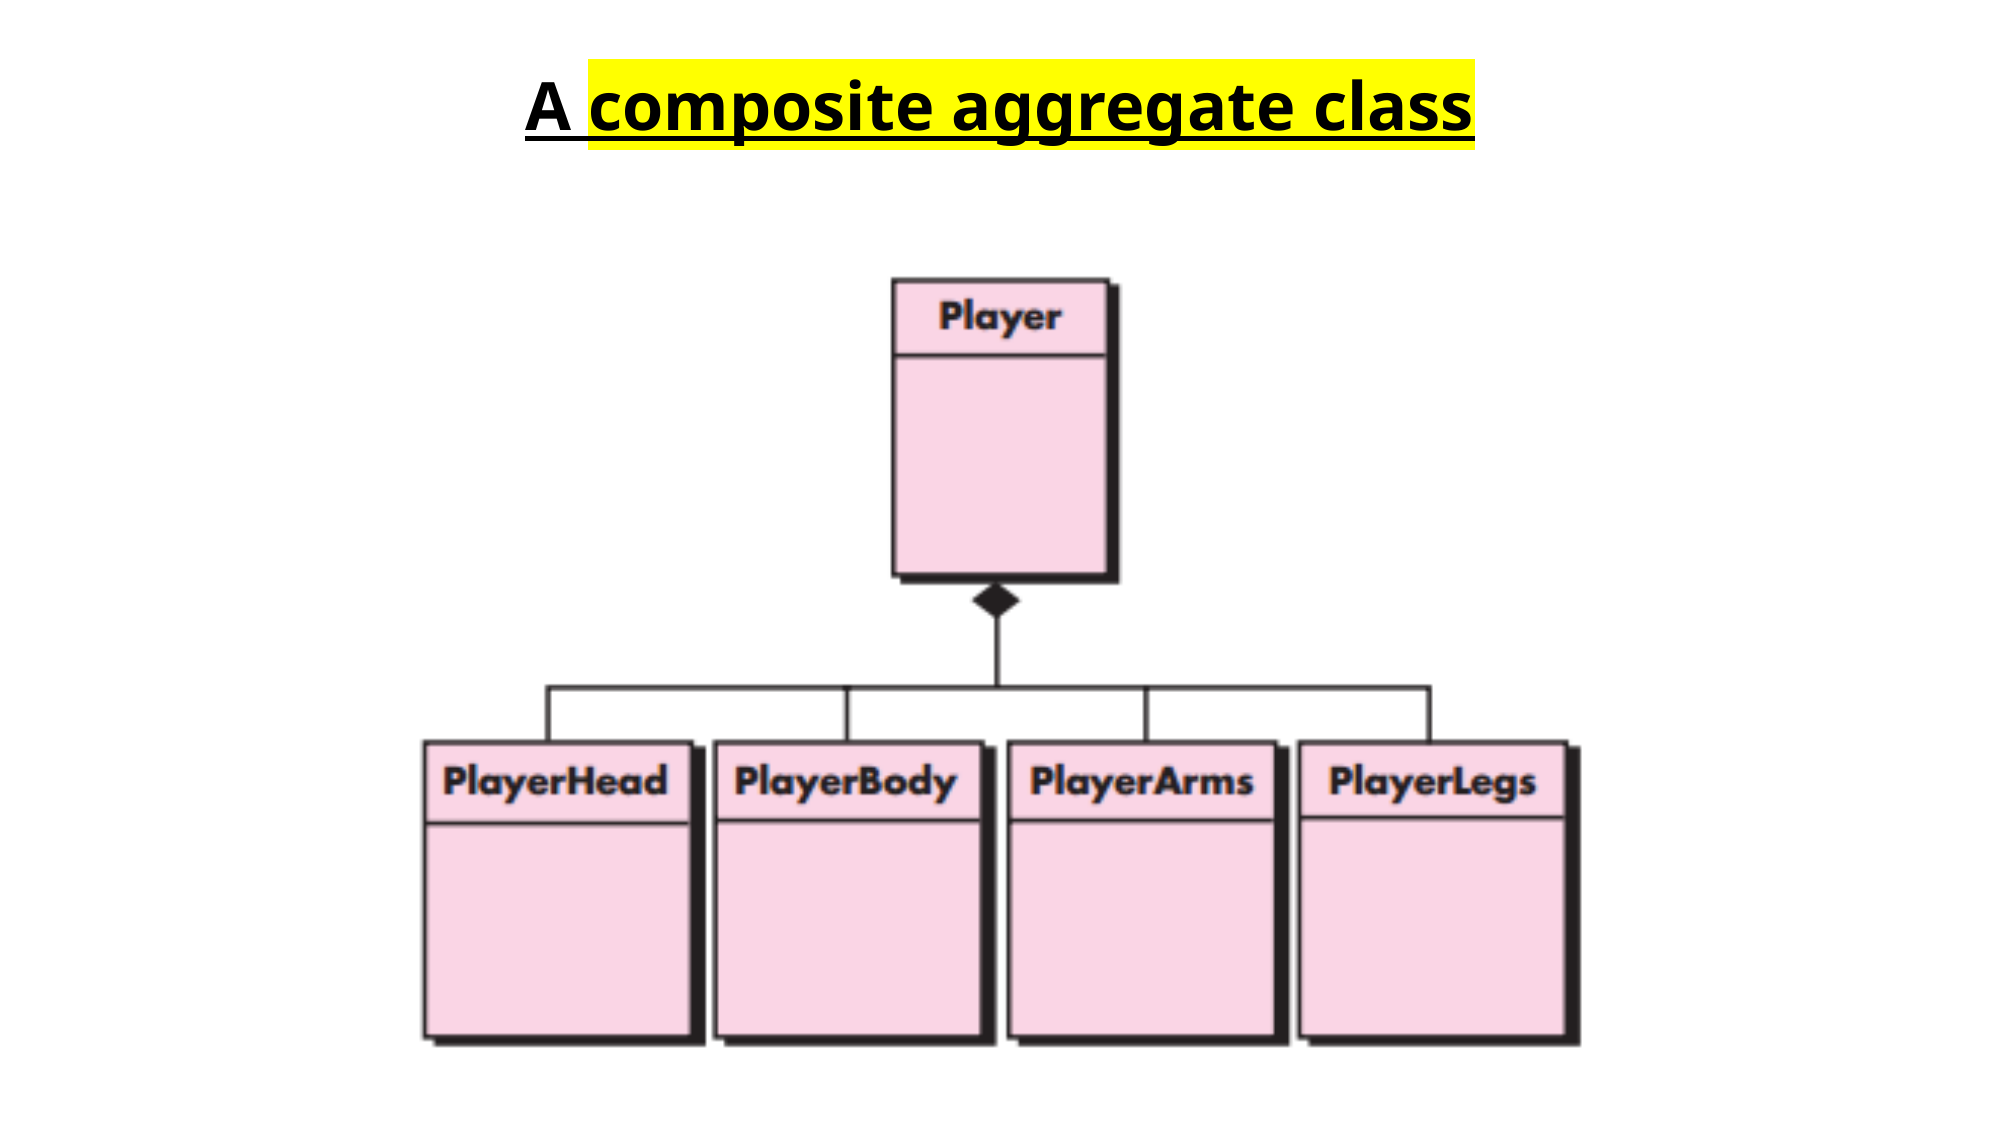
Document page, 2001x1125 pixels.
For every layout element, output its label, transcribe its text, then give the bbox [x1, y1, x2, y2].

picture [318, 242, 1682, 1075]
text_box A composite aggregate class [137, 59, 1863, 159]
